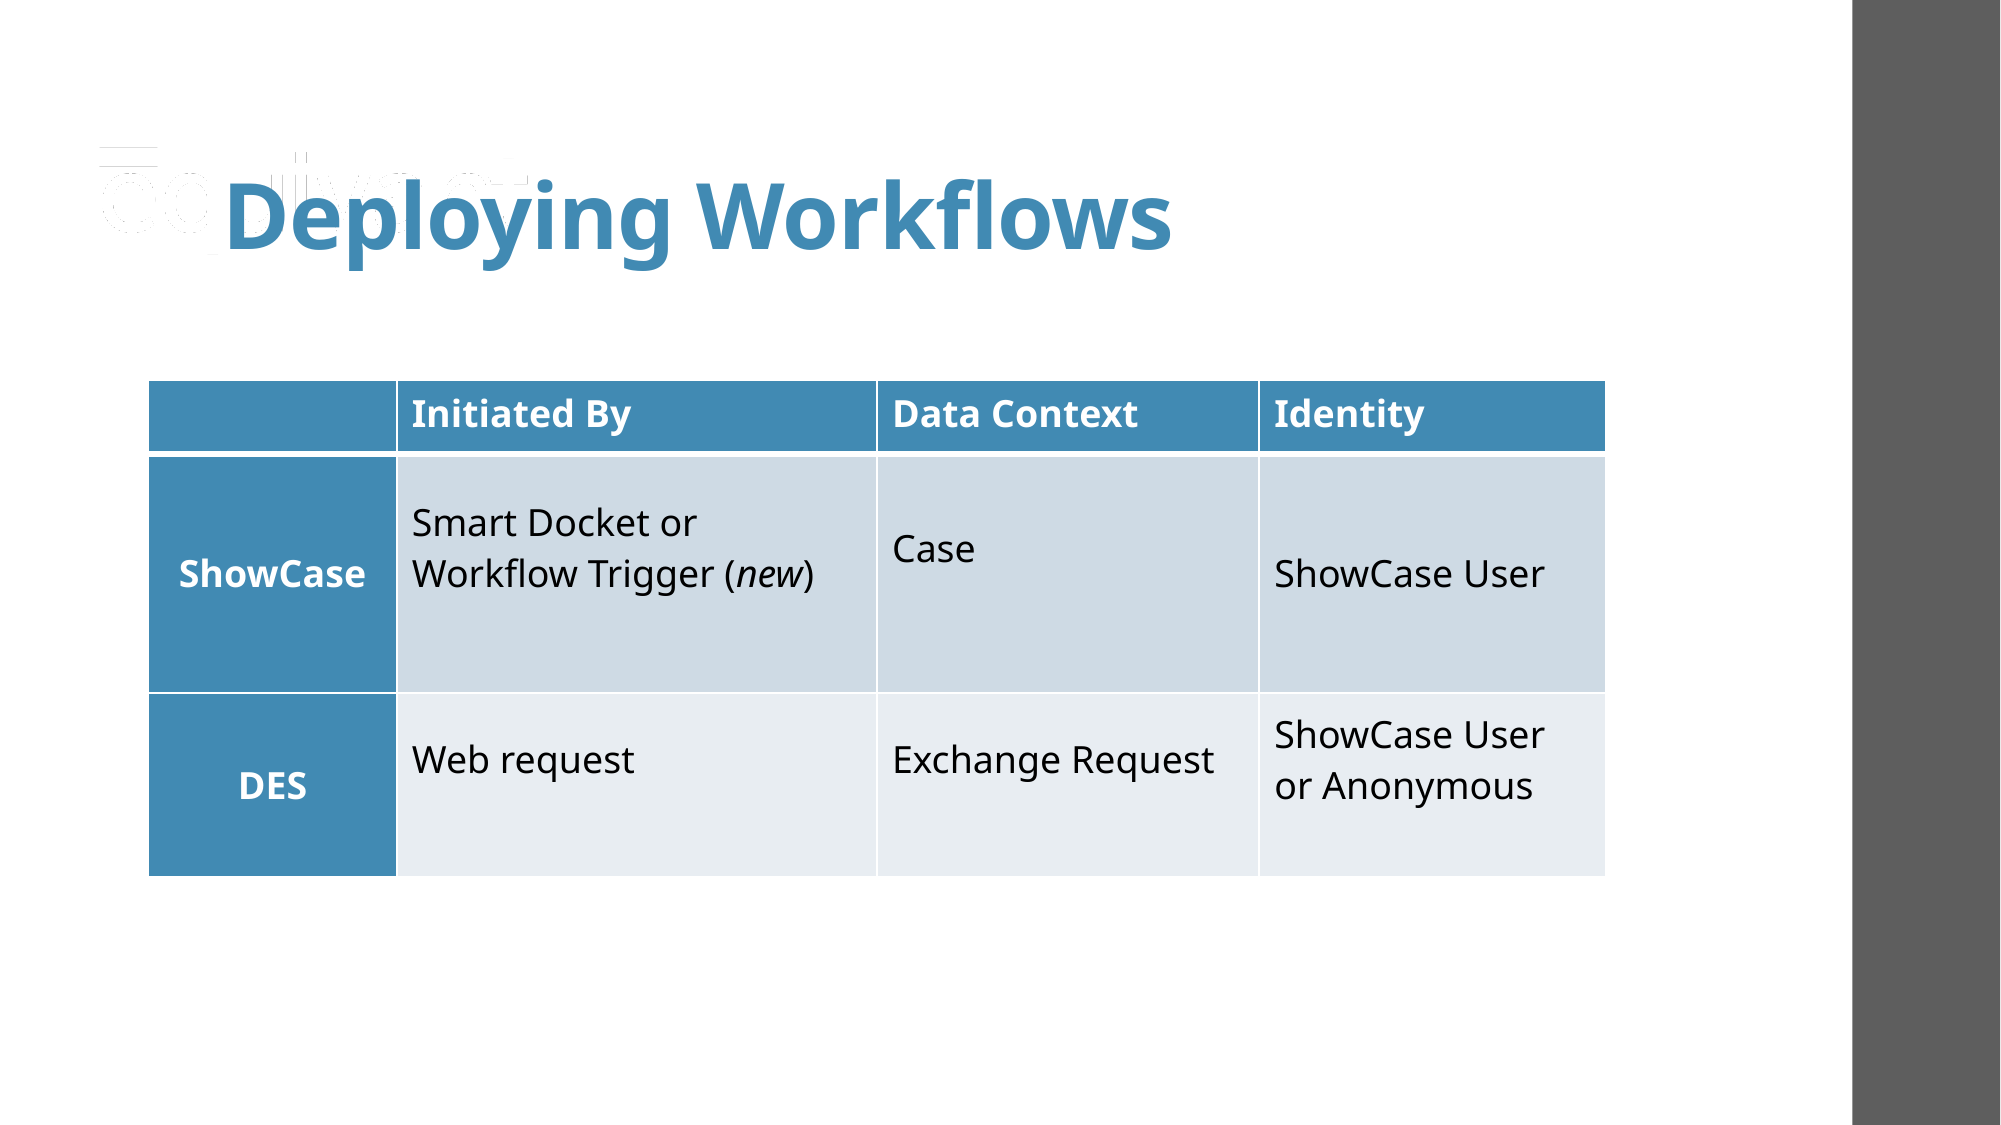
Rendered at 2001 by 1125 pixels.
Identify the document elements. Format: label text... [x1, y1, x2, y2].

table_header Initiated By [398, 381, 876, 451]
table_cell Case [878, 457, 1258, 692]
table_cell DES [149, 694, 396, 876]
table_cell ShowCase User or Anonymous [1260, 694, 1605, 876]
table_header [149, 381, 396, 451]
table_cell Exchange Request [878, 694, 1258, 876]
title Deploying Workflows [206, 43, 1797, 278]
table_header Identity [1260, 381, 1605, 451]
table_cell Smart Docket or Workflow Trigger (new) [398, 457, 876, 692]
table_cell ShowCase [149, 457, 396, 692]
table_header Data Context [878, 381, 1258, 451]
table_cell ShowCase User [1260, 457, 1605, 692]
table_cell Web request [398, 694, 876, 876]
